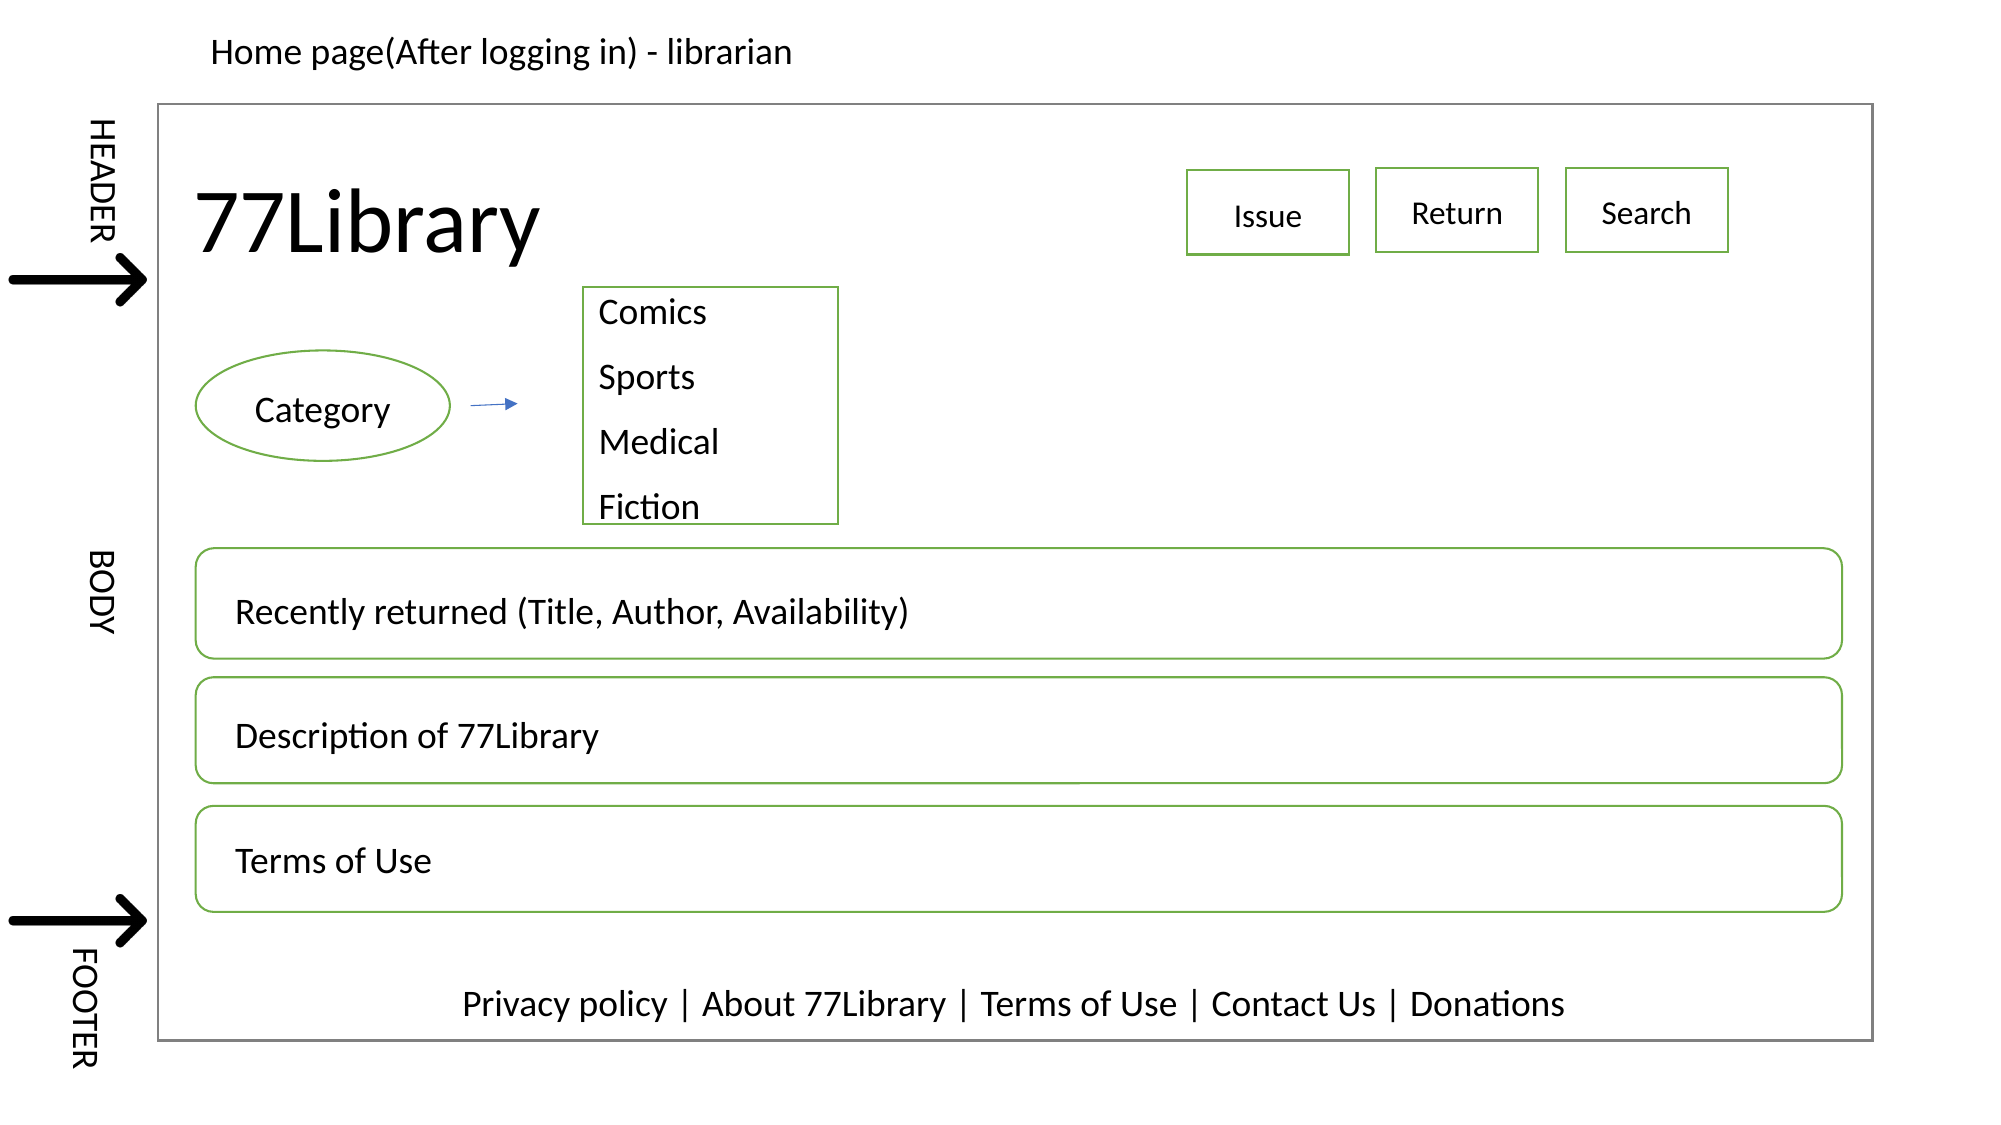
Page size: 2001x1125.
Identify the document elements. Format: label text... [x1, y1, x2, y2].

text_box FOOTER [42, 996, 119, 1109]
text_box 77Library [178, 153, 624, 278]
text_box BODY [59, 355, 136, 845]
text_box Recently returned (Title, Author, Availability) [220, 579, 1698, 676]
text_box Search [1565, 167, 1729, 253]
text_box Terms of Use [220, 828, 725, 889]
text_box Category [194, 349, 451, 462]
text_box [194, 547, 1844, 660]
picture [2, 204, 153, 355]
picture [1, 845, 153, 996]
text_box Home page(After logging in) - librarian [195, 19, 859, 80]
text_box [157, 103, 1874, 1042]
text_box [194, 804, 1844, 913]
text_box [194, 676, 1844, 785]
text_box Description of 77Library [220, 703, 725, 764]
text_box HEADER [60, 104, 136, 204]
text_box Comics Sports Medical Fiction [582, 286, 839, 525]
text_box Issue [1186, 169, 1350, 256]
text_box Return [1375, 167, 1539, 253]
text_box Privacy policy | About 77Library | Terms of Use | Contact Us | Donations [233, 971, 1796, 1032]
